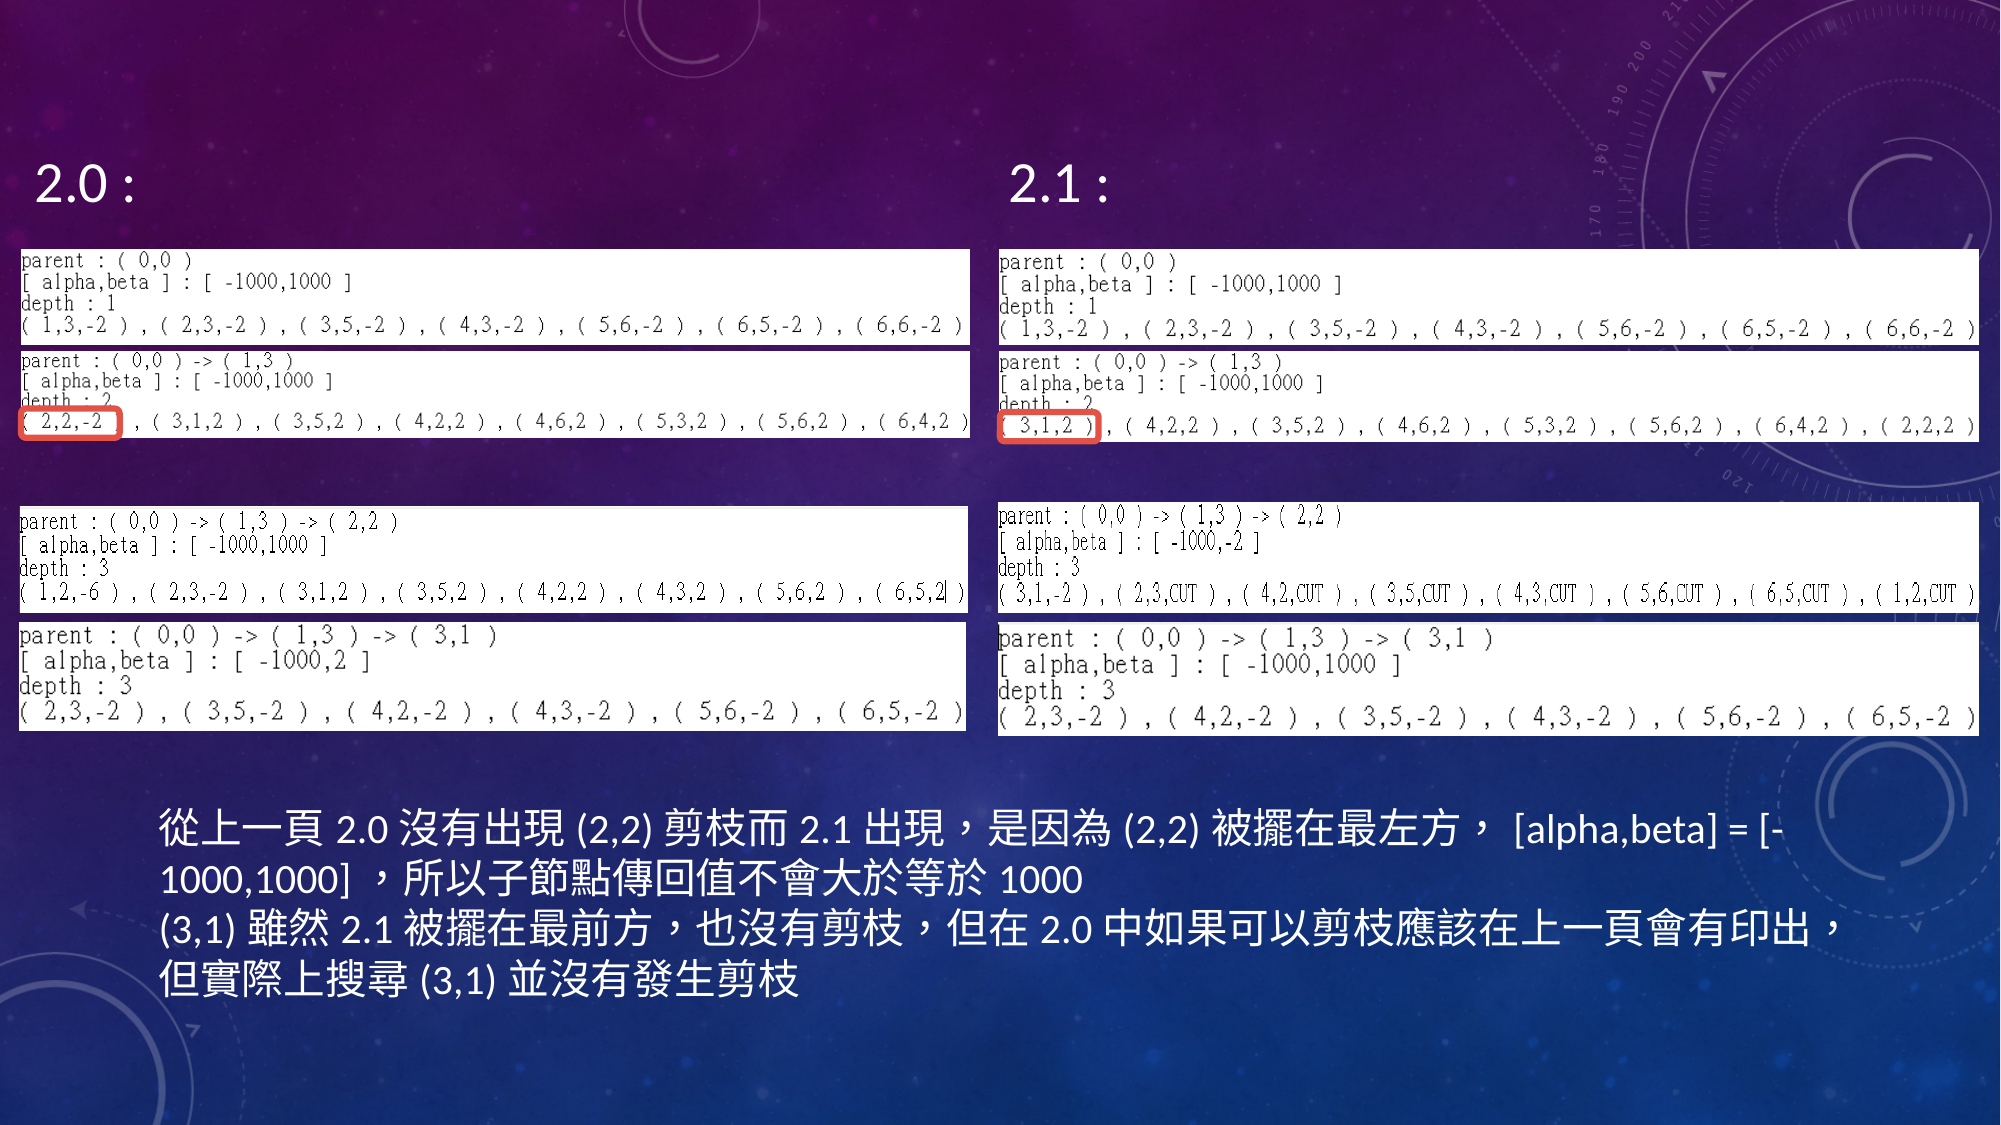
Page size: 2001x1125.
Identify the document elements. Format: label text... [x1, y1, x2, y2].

text_box 2.1 : [993, 137, 1429, 222]
text_box 從上一頁2.0沒有出現(2,2)剪枝而2.1出現，是因為(2,2)被擺在最左方，[alpha,beta] = [-1000,1000]，所以子節點傳回值不會大於等於1000 (3,1)雖然2.1被擺在最前方，也沒有剪枝，但在2.0中如果可以剪枝應該在上一頁會有印出，但實際上搜尋(3,1)並沒有發生剪枝 [143, 794, 1899, 1010]
picture [0, 0, 2001, 1125]
text_box 2.0 : [19, 137, 455, 222]
